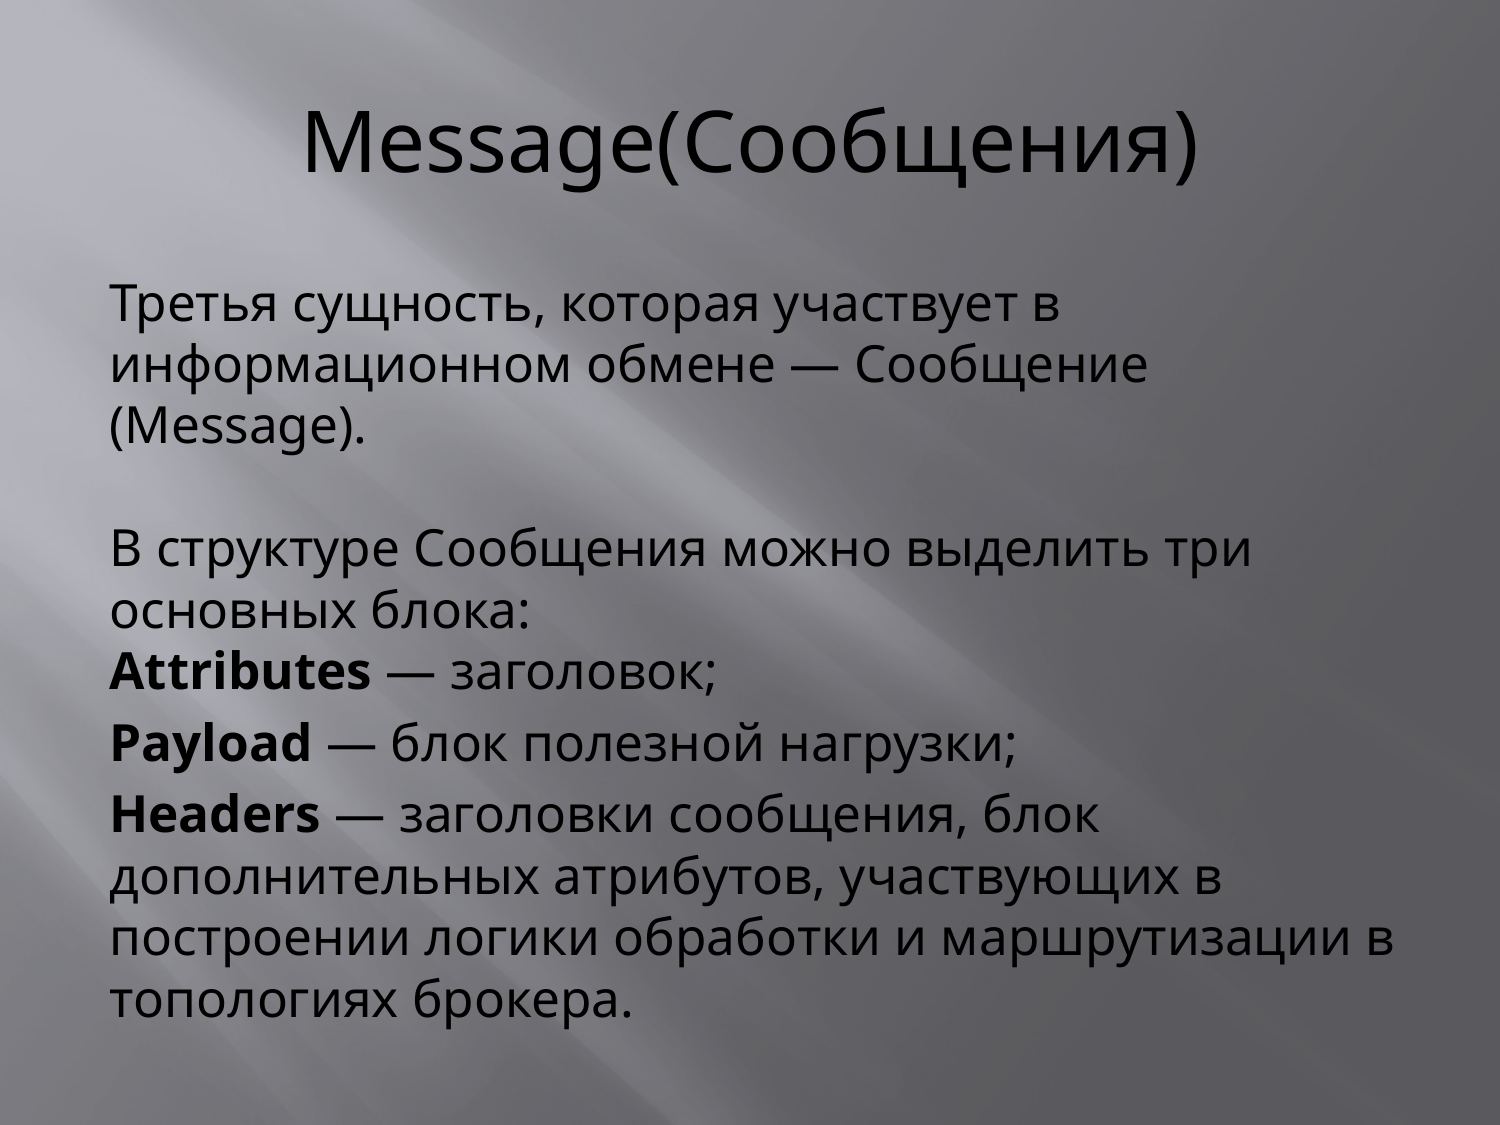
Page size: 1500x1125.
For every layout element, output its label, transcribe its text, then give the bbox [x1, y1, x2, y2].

title Message(Сообщения) [75, 45, 1425, 233]
list Третья сущность, которая участвует в информационном обмене — Сообщение (Message). В структуре Сообщения можно выделить три основных блока: Attributes — заголовок; Payload — блок полезной нагрузки; Headers — заголовки сообщения, блок дополнительных атрибутов, участвующих в построении логики обработки и маршрутизации в топологиях брокера. [75, 262, 1425, 1035]
